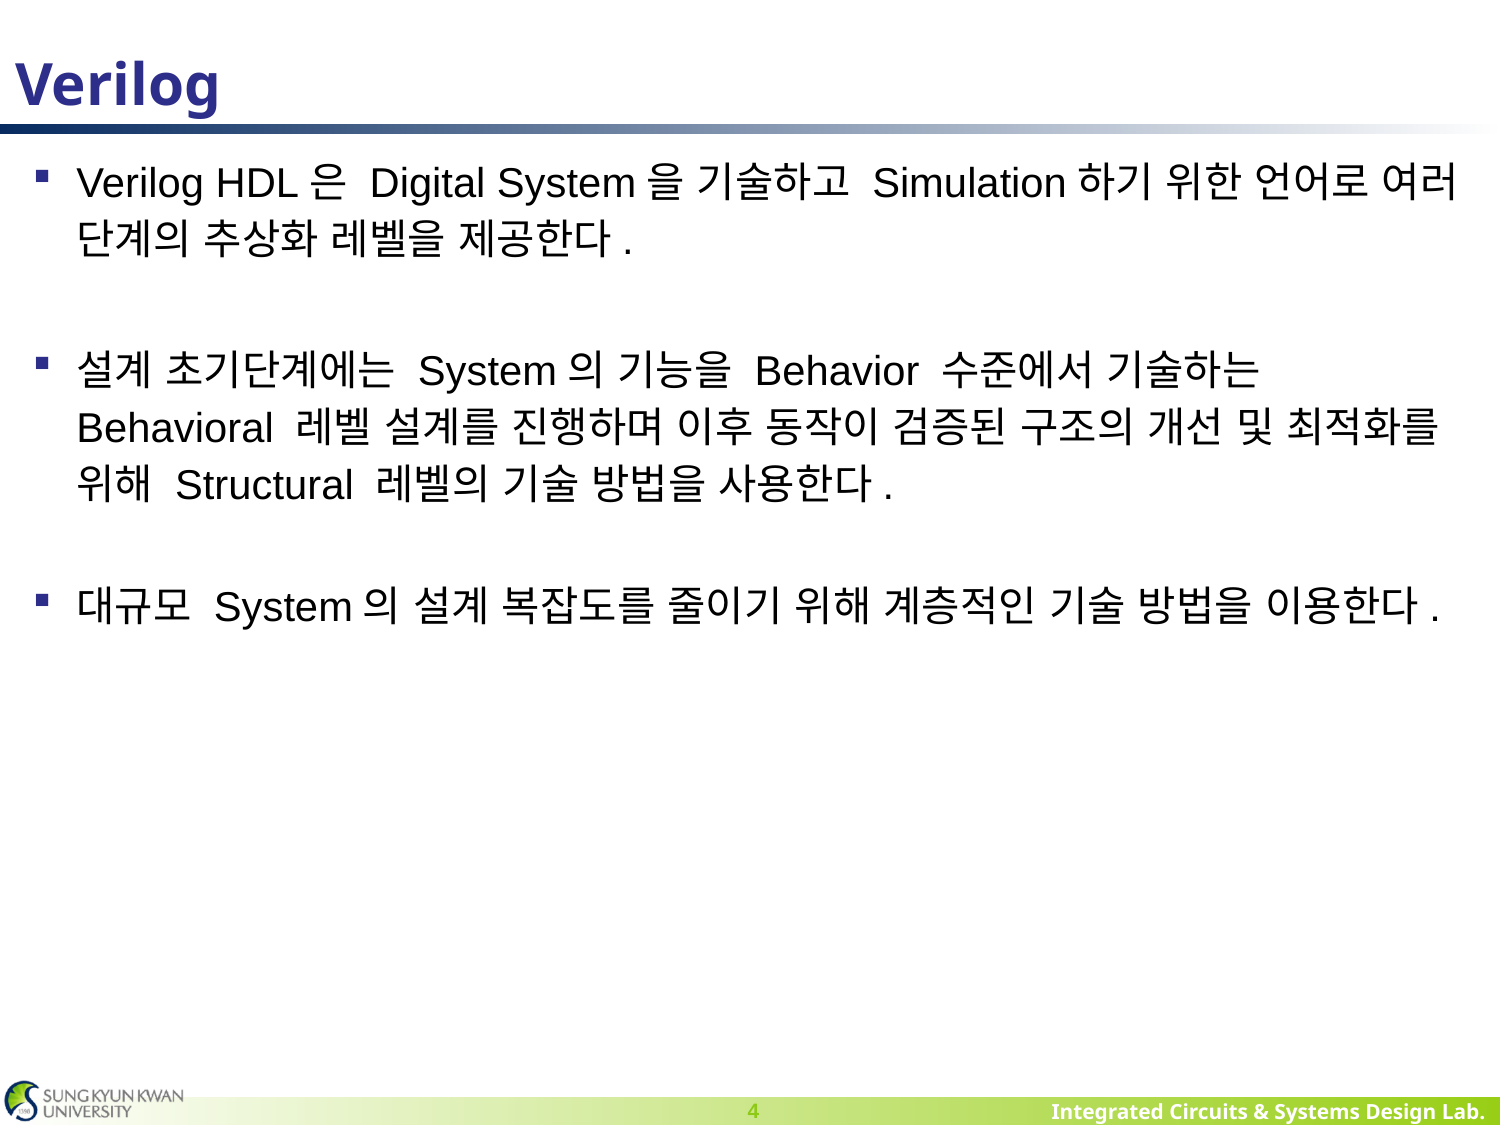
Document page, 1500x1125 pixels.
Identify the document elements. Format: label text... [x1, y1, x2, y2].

title Verilog [0, 35, 1500, 130]
list Verilog HDL은 Digital System을 기술하고 Simulation하기 위한 언어로 여러 단계의 추상화 레벨을 제공한다. 설계 초기단계에는 System의 기능을 Behavior 수준에서 기술하는 Behavioral 레벨 설계를 진행하며 이후 동작이 검증된 구조의 개선 및 최적화를 위해 Structural 레벨의 기술 방법을 사용한다. 대규모 System의 설계 복잡도를 줄이기 위해 계층적인 기술 방법을 이용한다. [17, 141, 1481, 1077]
picture [3, 1080, 184, 1122]
